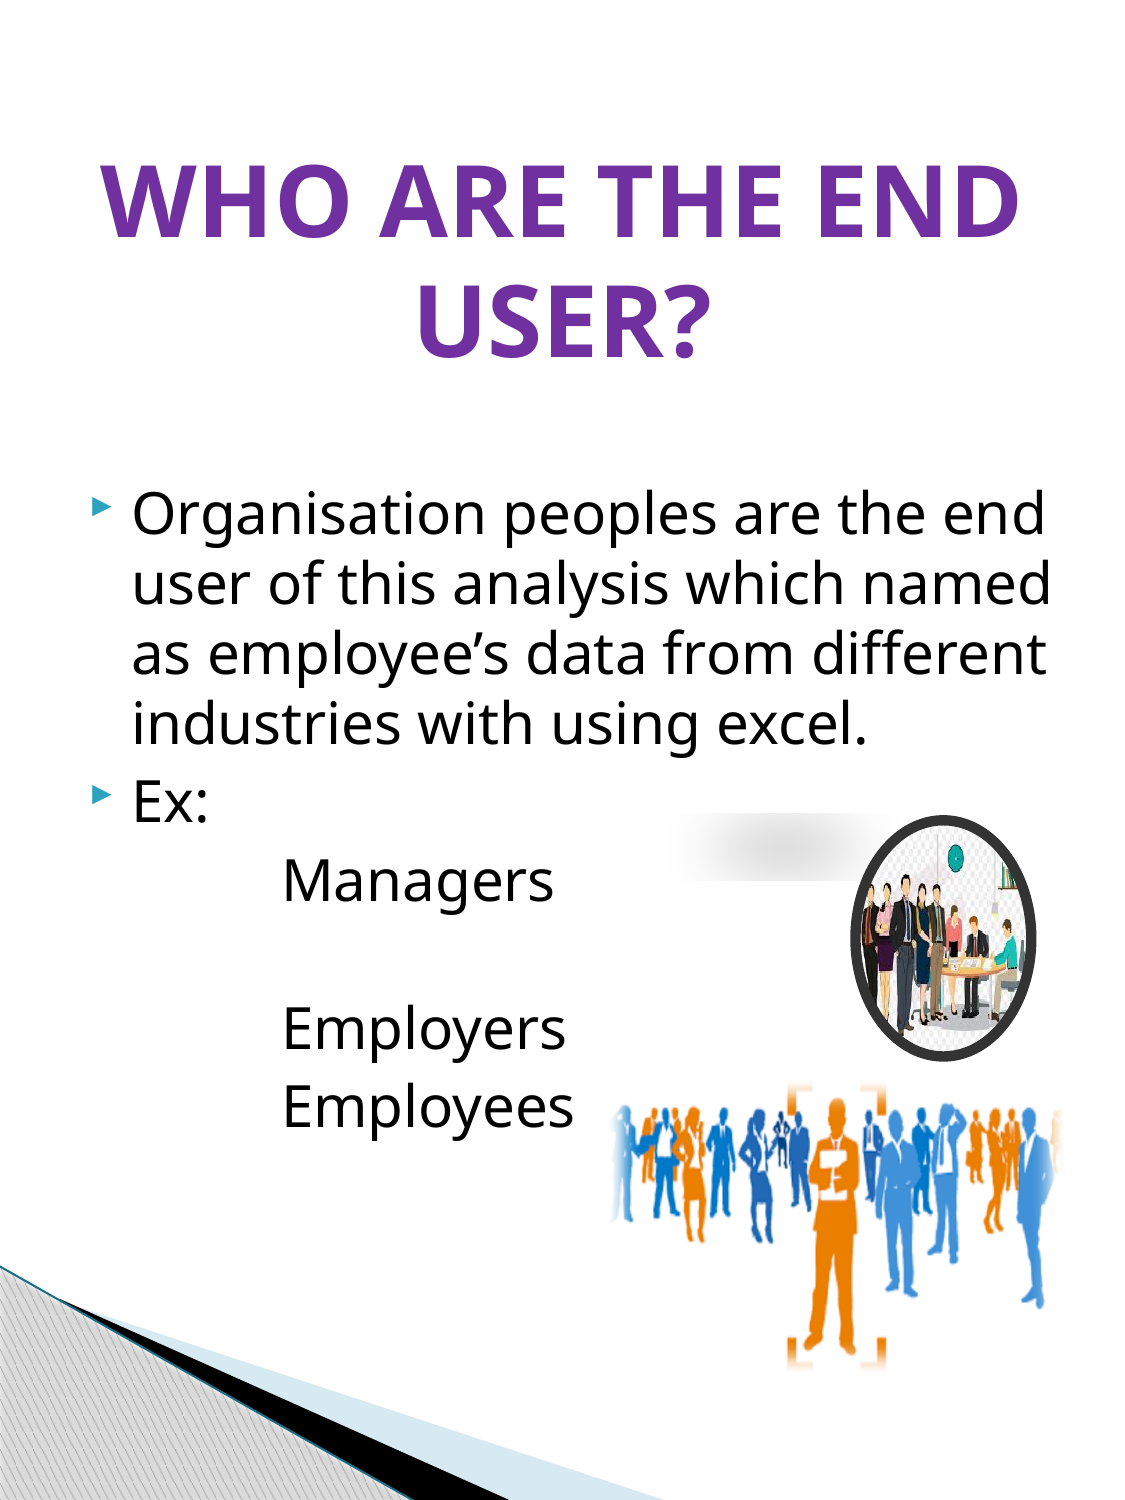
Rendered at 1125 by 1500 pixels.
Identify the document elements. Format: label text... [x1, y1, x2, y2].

title WHO ARE THE END USER? [58, 70, 1067, 446]
picture [606, 1077, 1067, 1376]
list Organisation peoples are the end user of this analysis which named as employee’s data from different industries with using excel. Ex: Managers Employers Employees [56, 468, 1069, 1207]
picture [855, 820, 1032, 1057]
